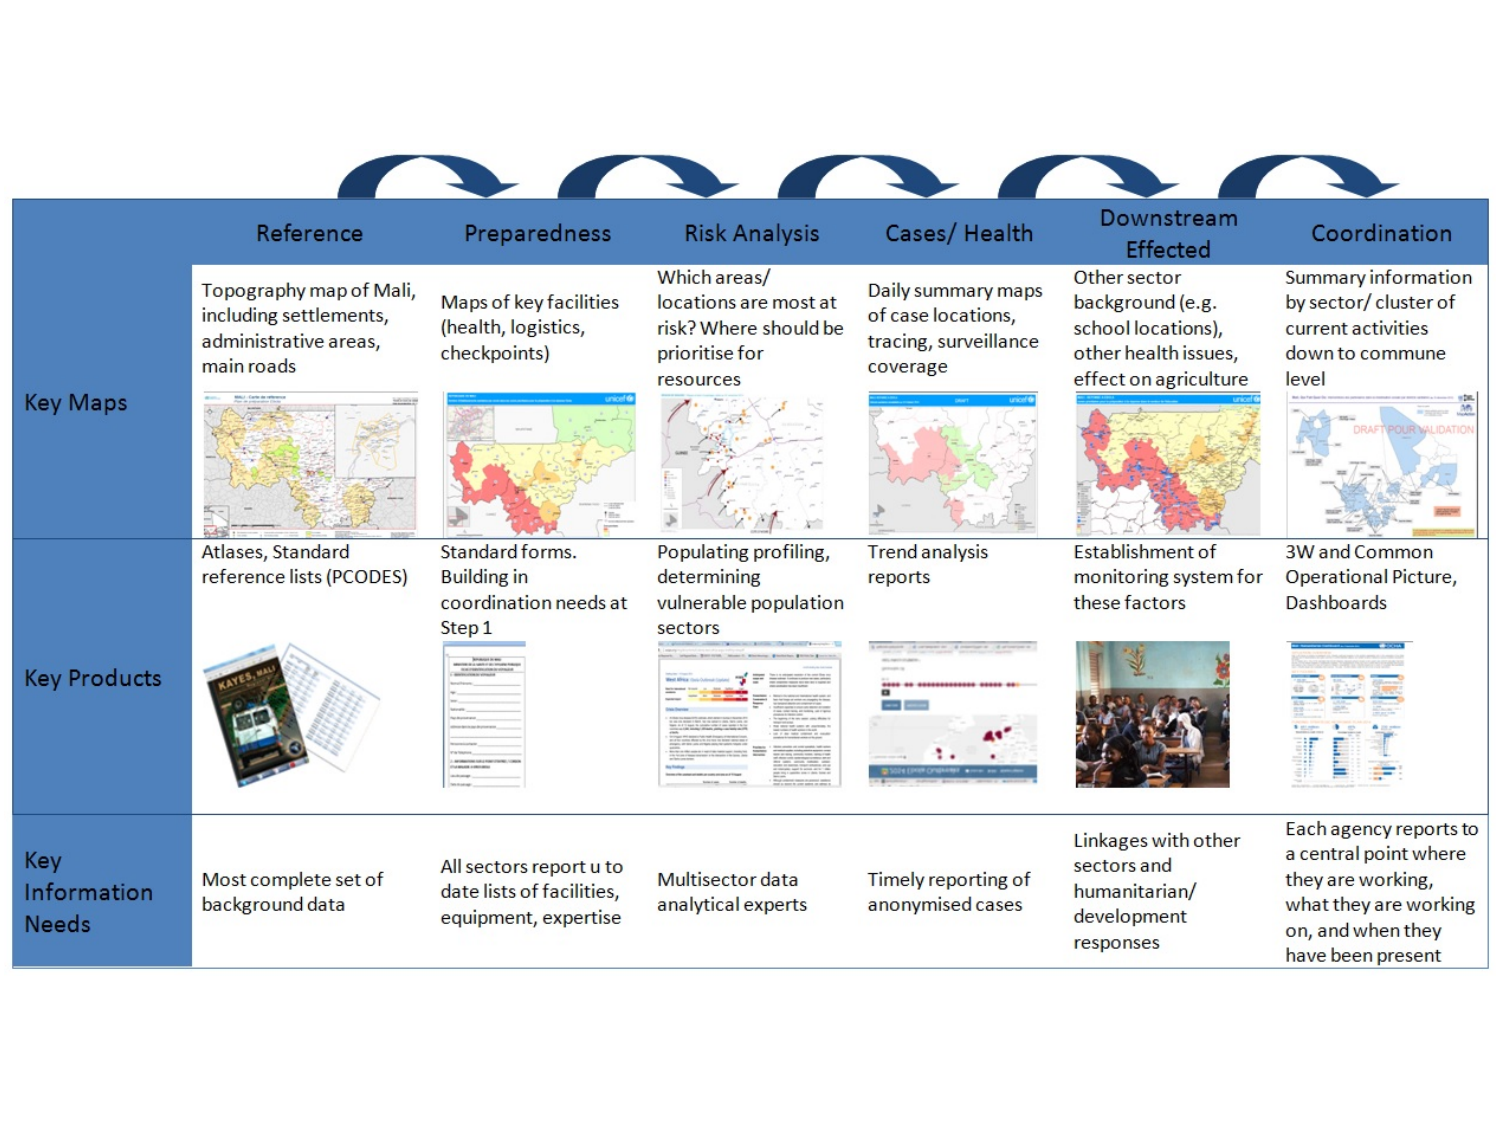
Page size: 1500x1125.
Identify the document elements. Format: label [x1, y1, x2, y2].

picture [4, 149, 1496, 976]
